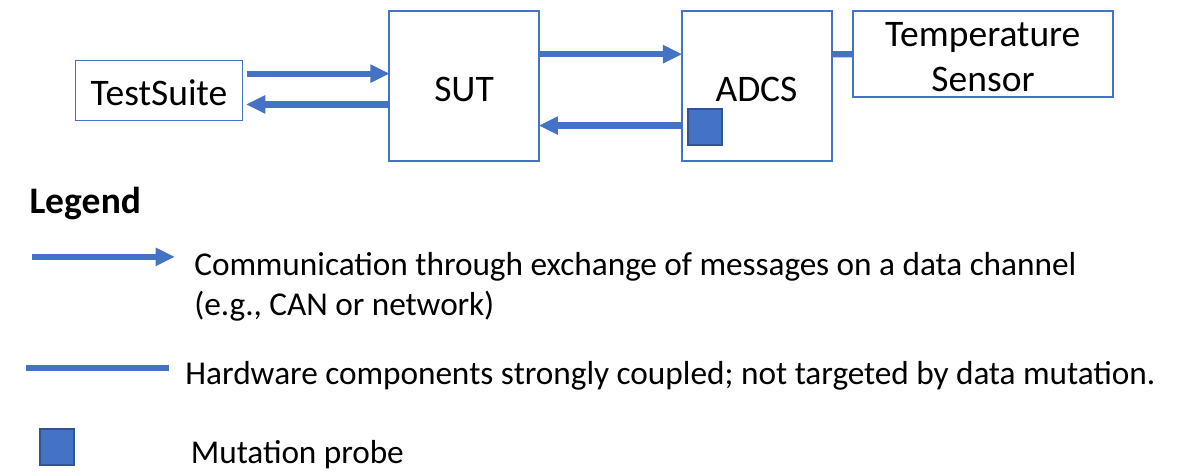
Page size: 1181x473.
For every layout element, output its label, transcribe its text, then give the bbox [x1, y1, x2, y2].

text_box [687, 108, 723, 146]
text_box TestSuite [75, 60, 243, 121]
text_box Legend [14, 169, 156, 229]
text_box [39, 428, 75, 466]
text_box Temperature Sensor [852, 10, 1114, 98]
text_box Communication through exchange of messages on a data channel (e.g., CAN or network) [179, 234, 1101, 329]
text_box SUT [388, 10, 540, 162]
text_box ADCS [681, 10, 833, 162]
text_box Hardware components strongly coupled; not targeted by data mutation. [170, 343, 1172, 399]
text_box Mutation probe [176, 423, 420, 473]
